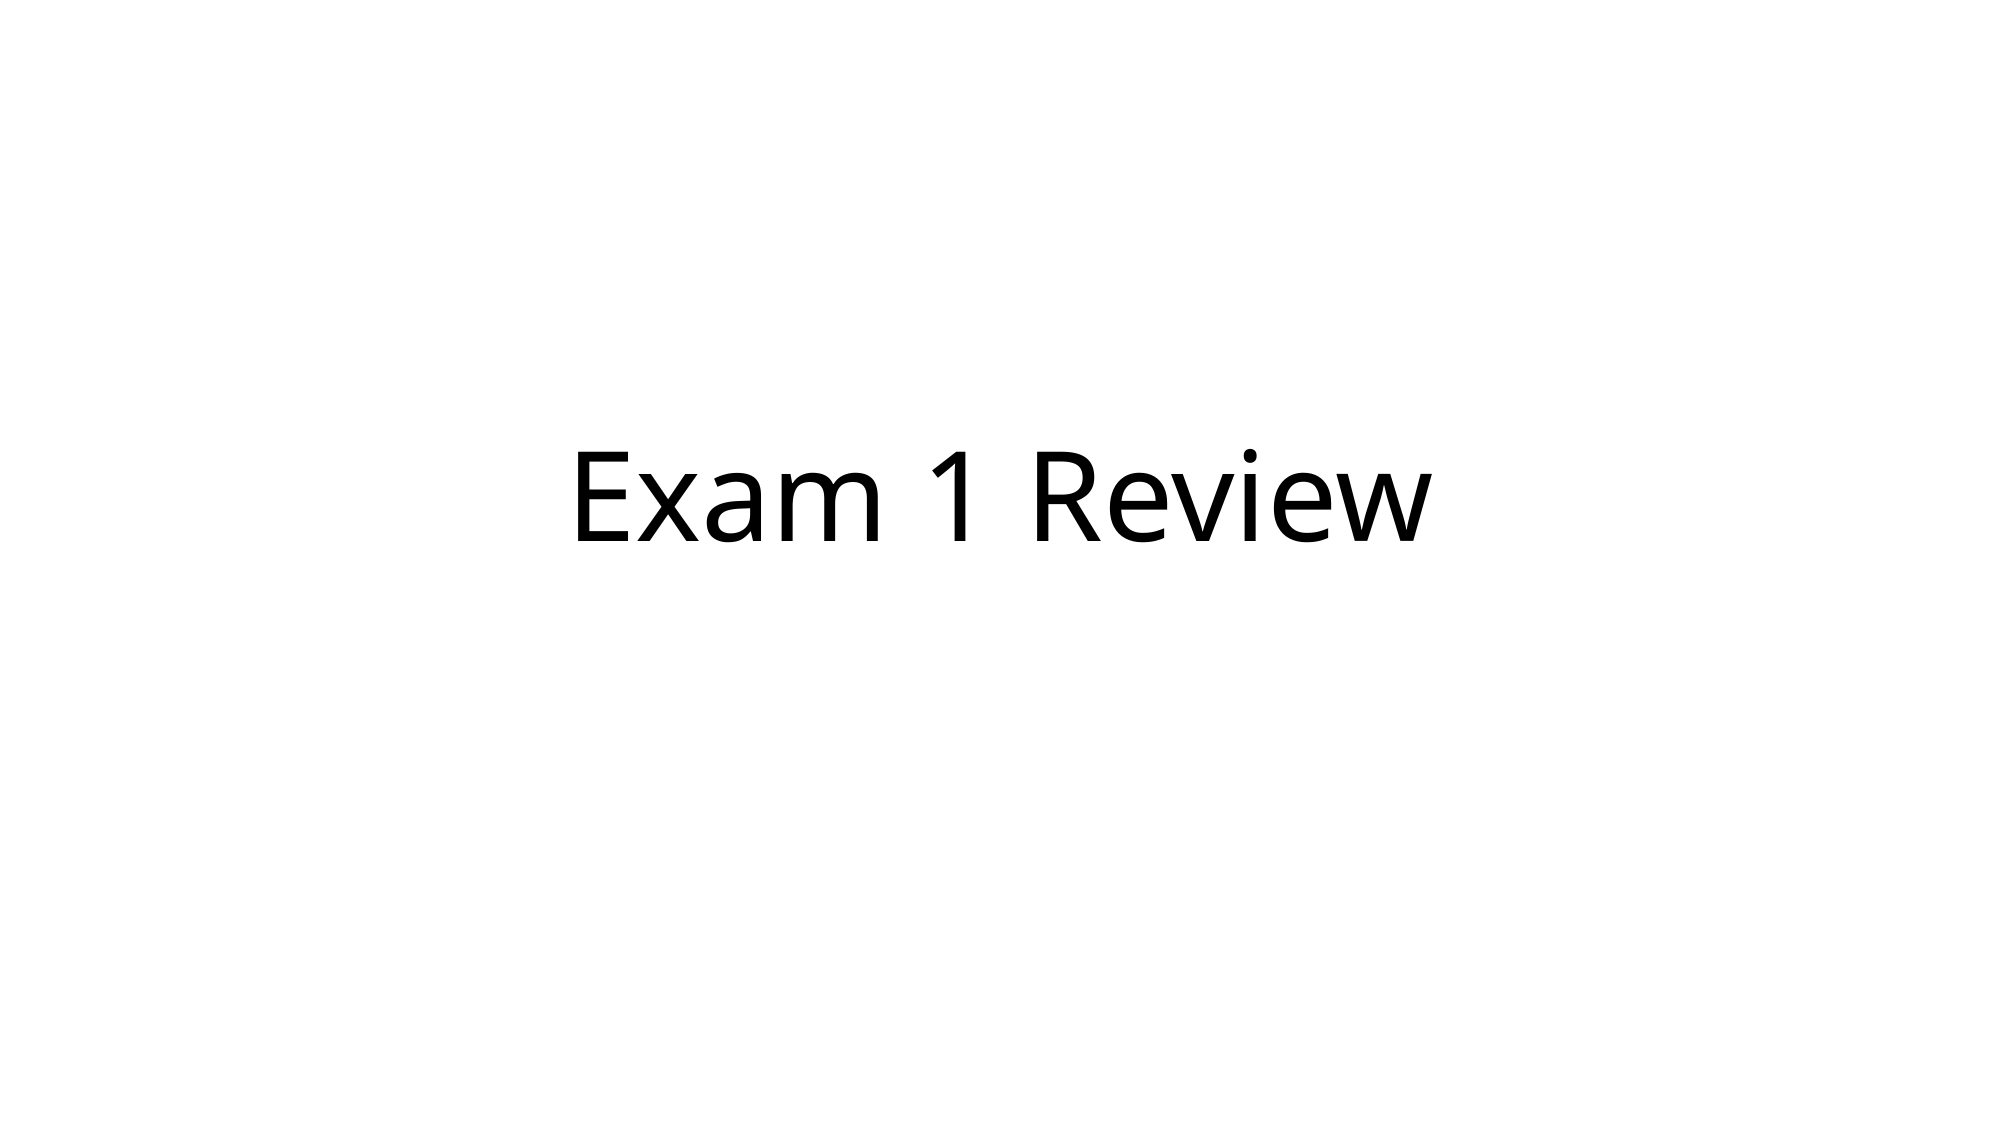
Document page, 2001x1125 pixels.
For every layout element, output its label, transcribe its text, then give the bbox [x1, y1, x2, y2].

title Exam 1 Review [249, 184, 1750, 576]
